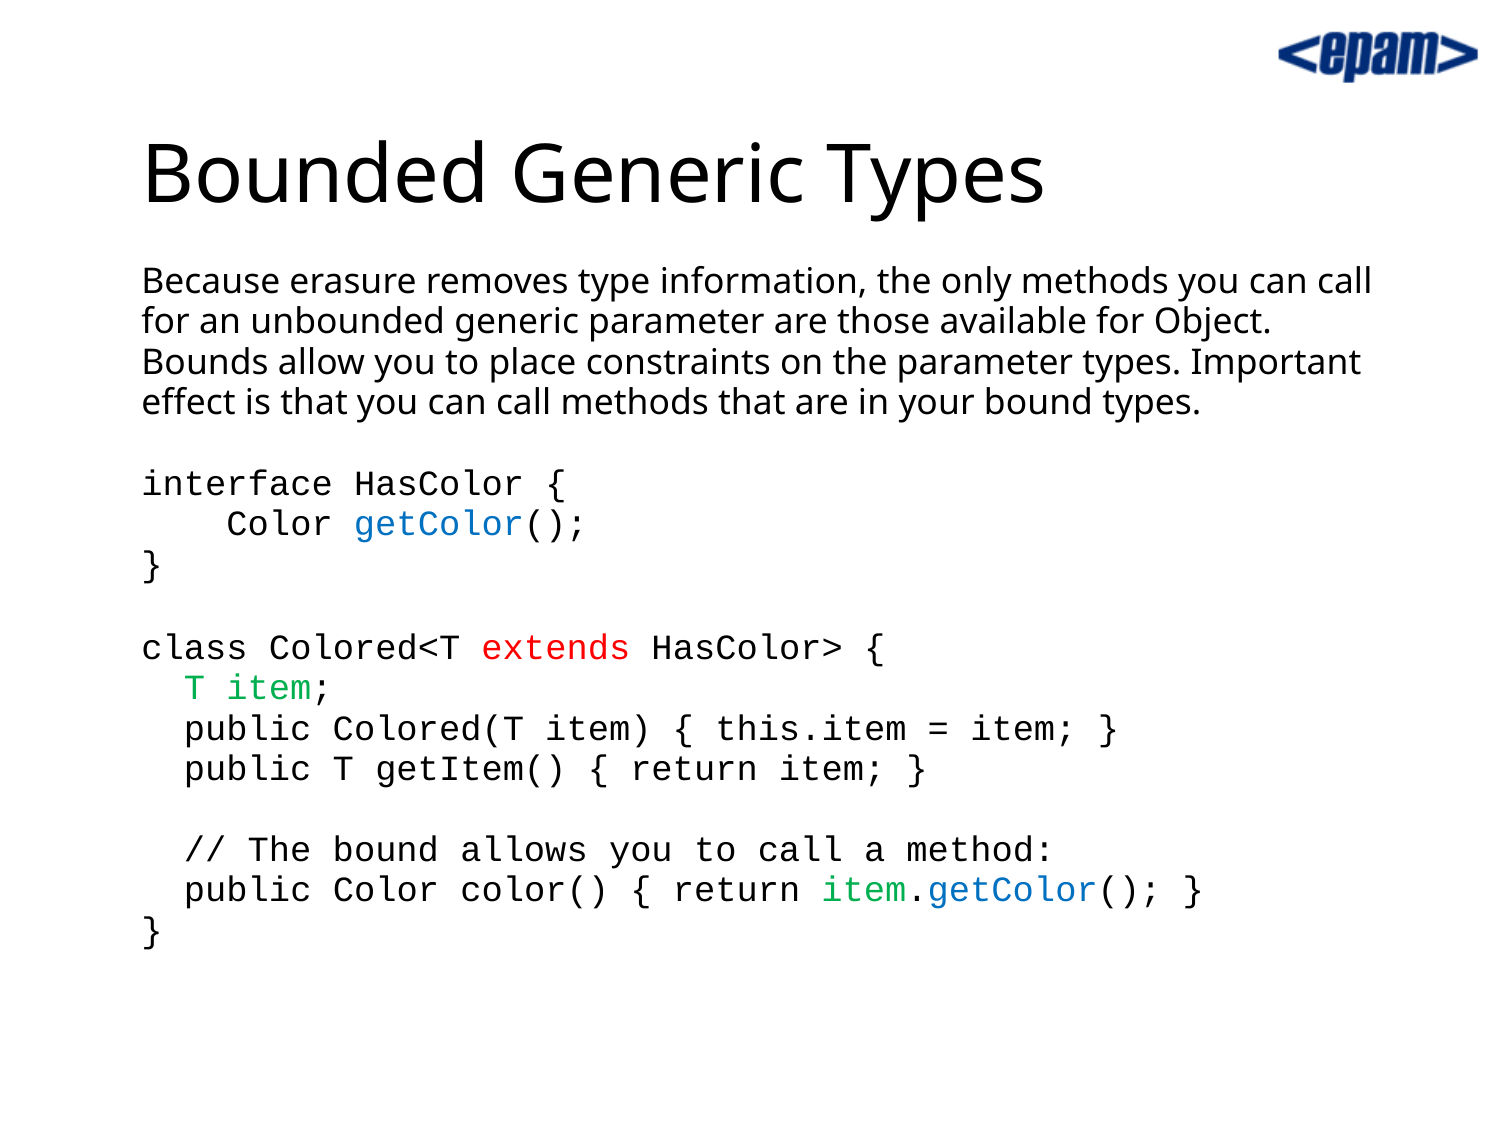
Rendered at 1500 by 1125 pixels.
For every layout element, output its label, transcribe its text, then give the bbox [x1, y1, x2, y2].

picture [1246, 0, 1500, 102]
text_box Bounded Generic Types Because erasure removes type information, the only methods you can call for an unbounded generic parameter are those available for Object. Bounds allow you to place constraints on the parameter types. Important effect is that you can call methods that are in your bound types. interface HasColor { Color getColor(); } class Colored<T extends HasColor> { T item; public Colored(T item) { this.item = item; } public T getItem() { return item; } // The bound allows you to call a method: public Color color() { return item.getColor(); } } [141, 128, 1399, 951]
